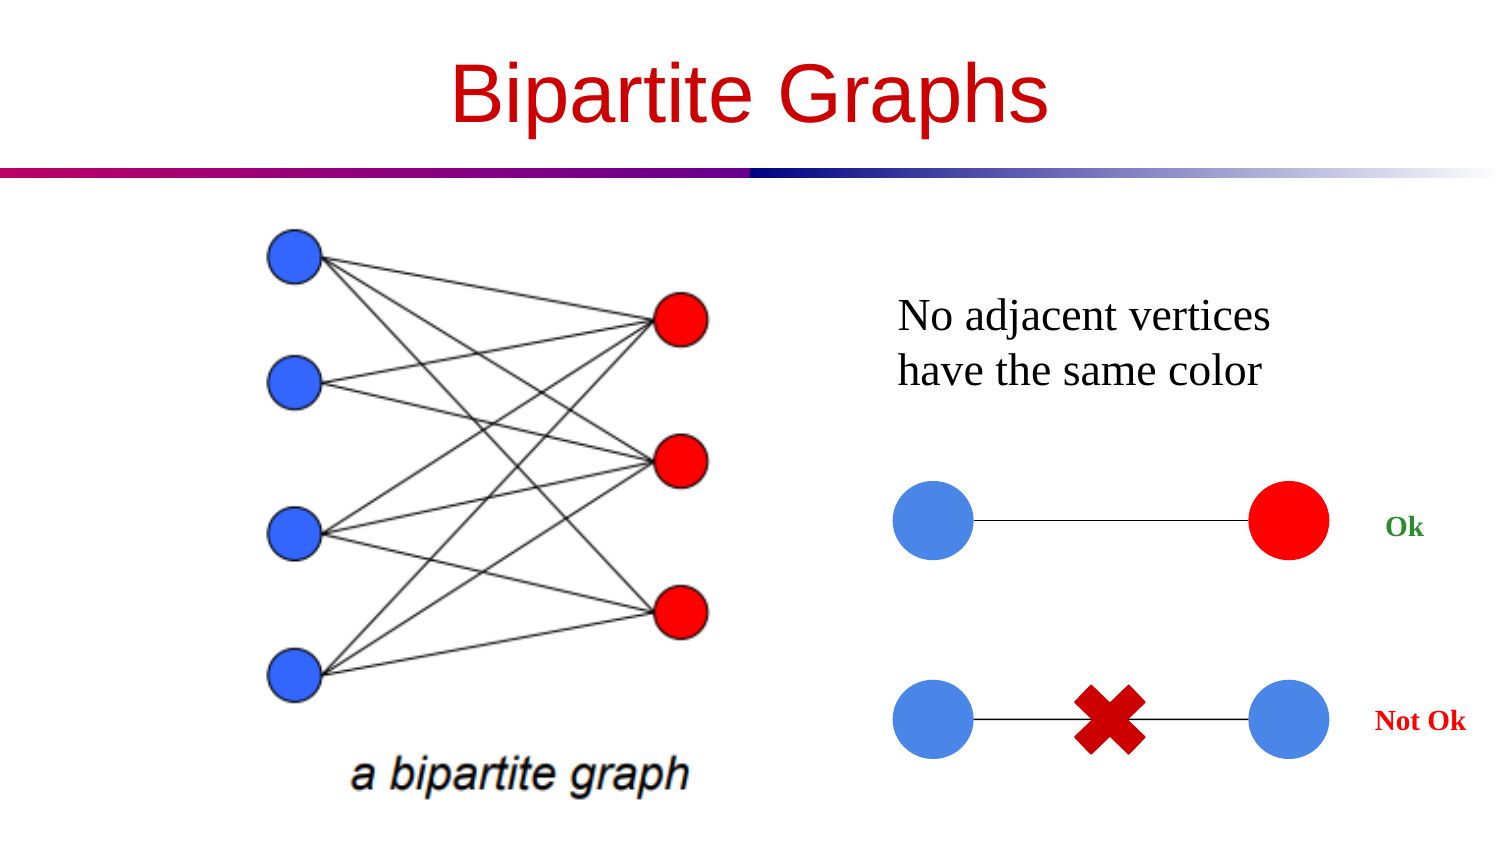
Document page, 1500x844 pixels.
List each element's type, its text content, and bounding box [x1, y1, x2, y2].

picture [234, 181, 788, 801]
text_box [1074, 727, 1145, 754]
text_box [1248, 480, 1330, 561]
text_box [1248, 679, 1330, 760]
text_box [1074, 685, 1145, 718]
text_box [892, 679, 974, 760]
text_box No adjacent vertices have the same color [882, 269, 1374, 410]
title Bipartite Graphs [75, 28, 1425, 150]
text_box Not Ok [1359, 686, 1484, 752]
text_box Ok [1370, 492, 1463, 558]
text_box [892, 480, 974, 561]
